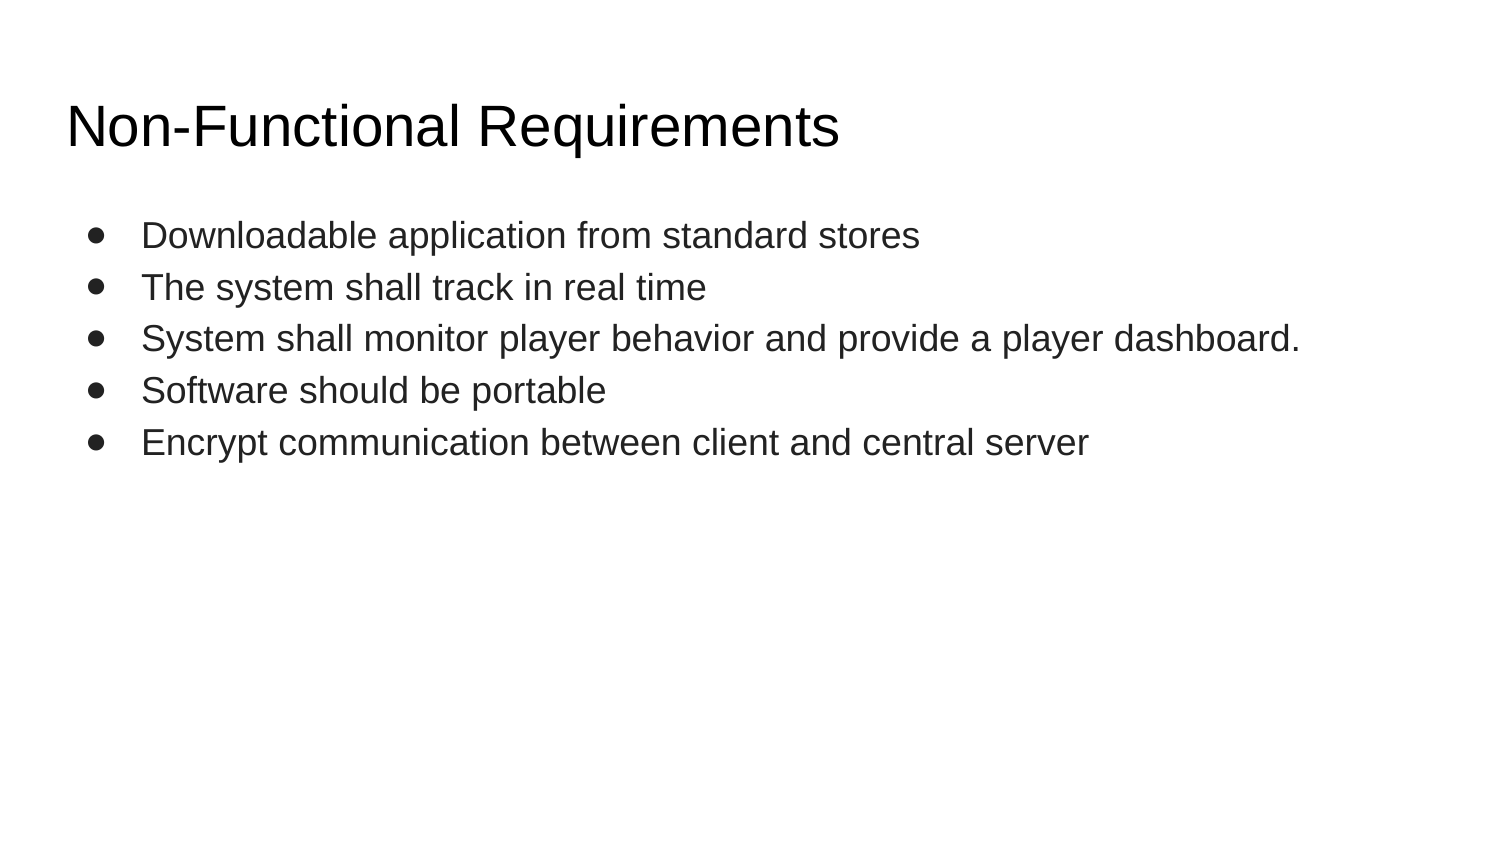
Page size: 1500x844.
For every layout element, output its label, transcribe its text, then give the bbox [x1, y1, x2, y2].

list Downloadable application from standard stores The system shall track in real time System shall monitor player behavior and provide a player dashboard. Software should be portable Encrypt communication between client and central server [51, 189, 1449, 750]
title Non-Functional Requirements [51, 72, 1449, 167]
